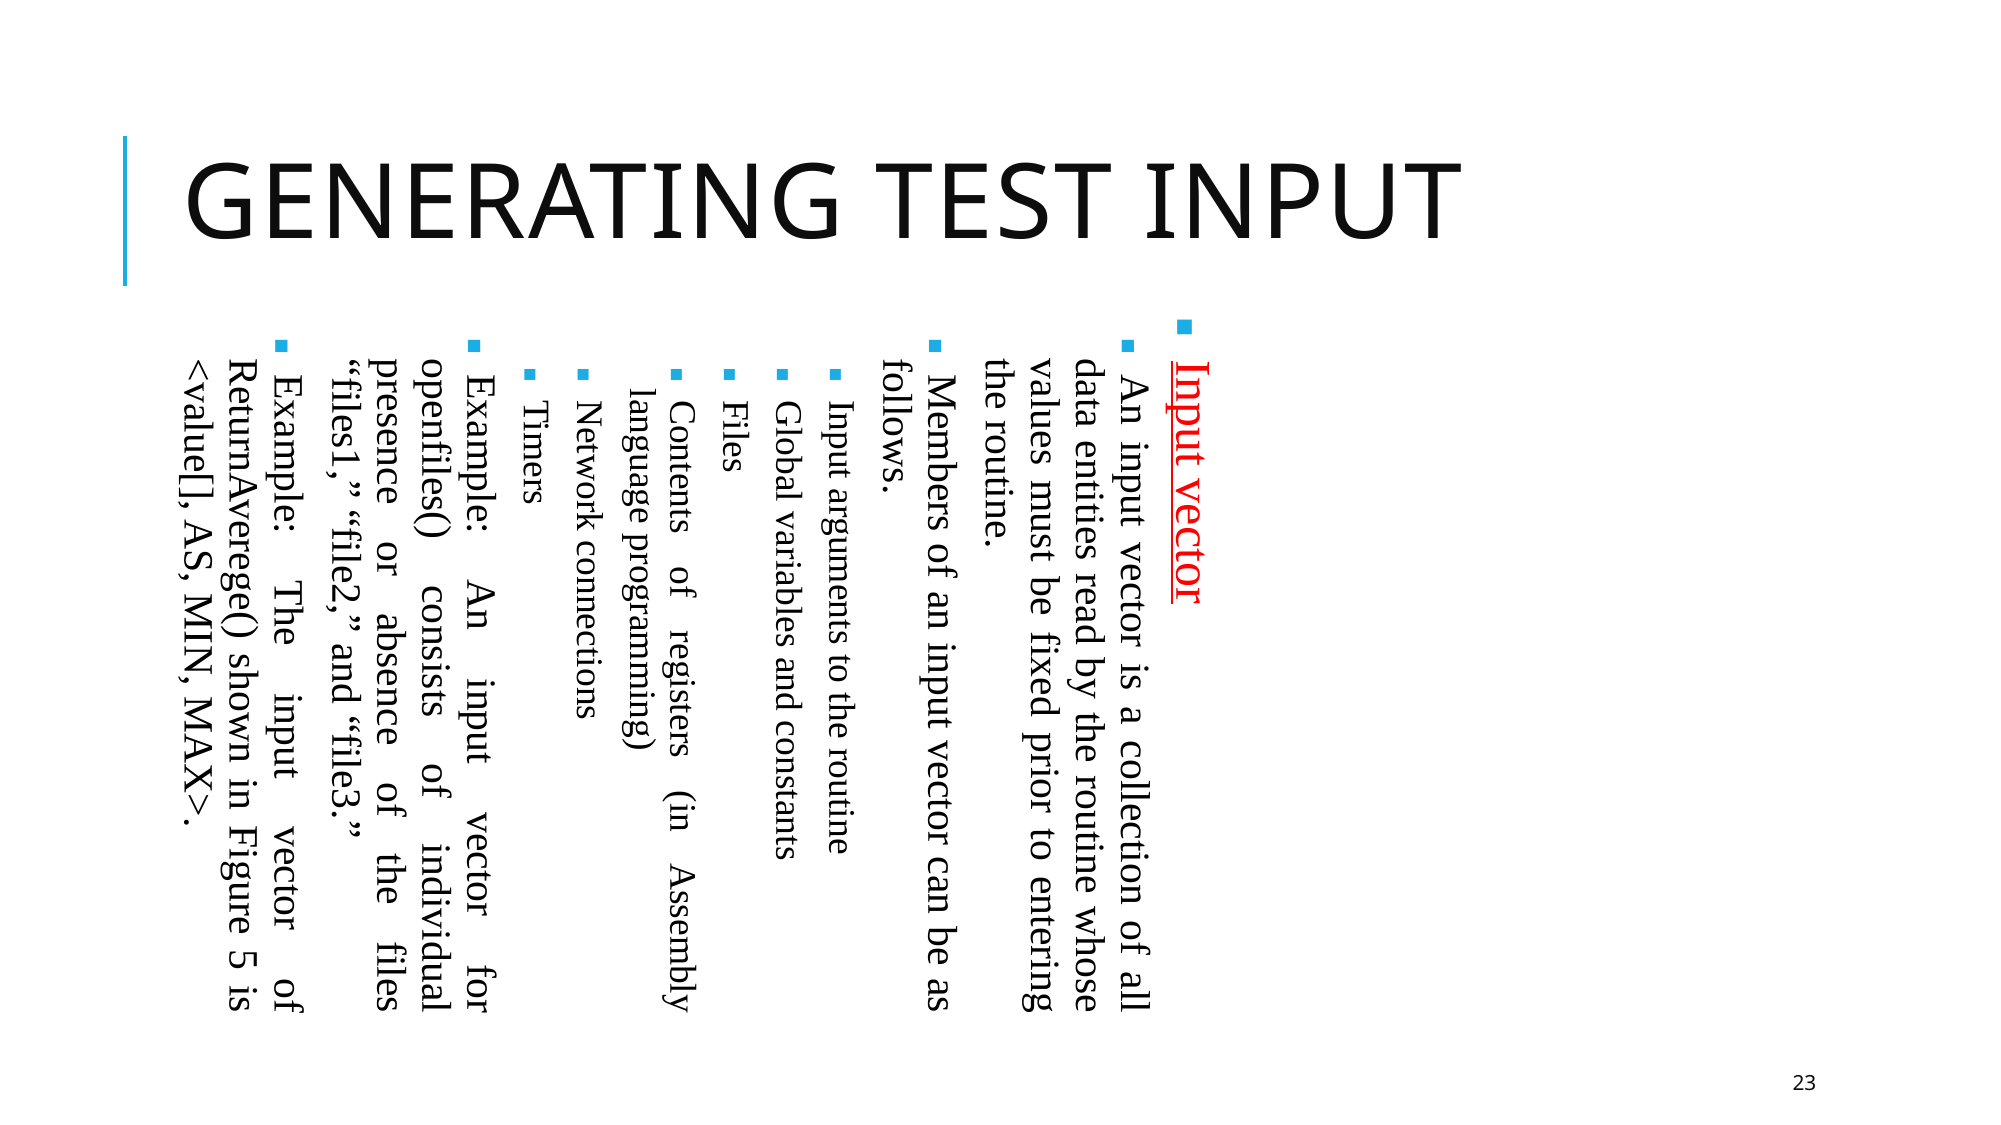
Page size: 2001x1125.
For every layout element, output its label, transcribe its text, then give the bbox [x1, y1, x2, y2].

slide_number 23 [1777, 1061, 1938, 1107]
title Generating Test Input [168, 96, 1763, 307]
list Input vector An input vector is a collection of all data entities read by the routine whose values must be fixed prior to entering the routine. Members of an input vector can be as follows. Input arguments to the routine Global variables and constants Files Contents of registers (in Assembly language programming) Network connections Timers Example: An input vector for openfiles() consists of individual presence or absence of the files “files1,” “file2,” and “file3.” Example: The input vector of ReturnAverege() shown in Figure 5 is <value[], AS, MIN, MAX>. [168, 307, 1763, 1035]
